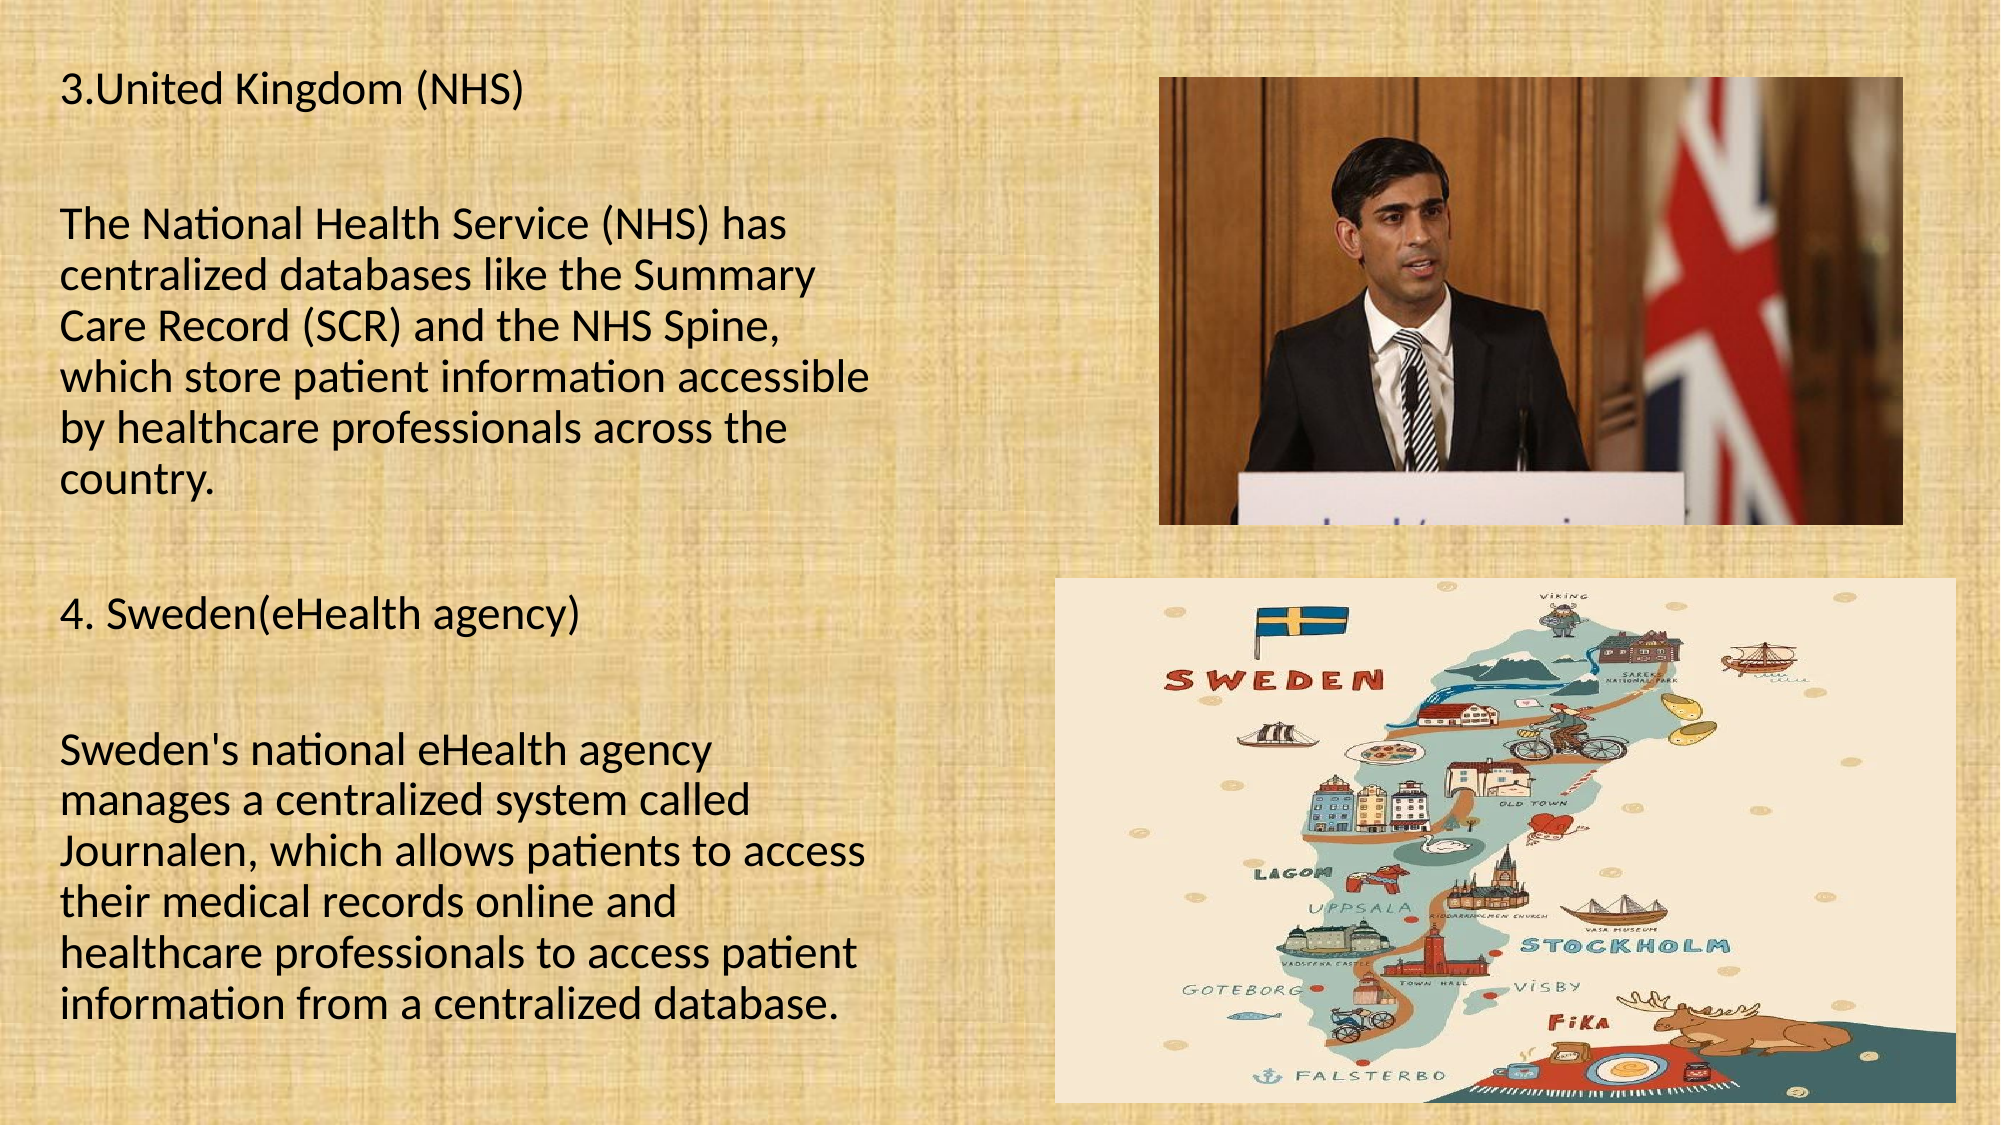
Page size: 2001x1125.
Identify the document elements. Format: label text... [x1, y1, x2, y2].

list 3.United Kingdom (NHS) The National Health Service (NHS) has centralized databases like the Summary Care Record (SCR) and the NHS Spine, which store patient information accessible by healthcare professionals across the country. 4. Sweden(eHealth agency) Sweden's national eHealth agency manages a centralized system called Journalen, which allows patients to access their medical records online and healthcare professionals to access patient information from a centralized database. [44, 56, 906, 1043]
picture [0, 0, 2001, 1125]
